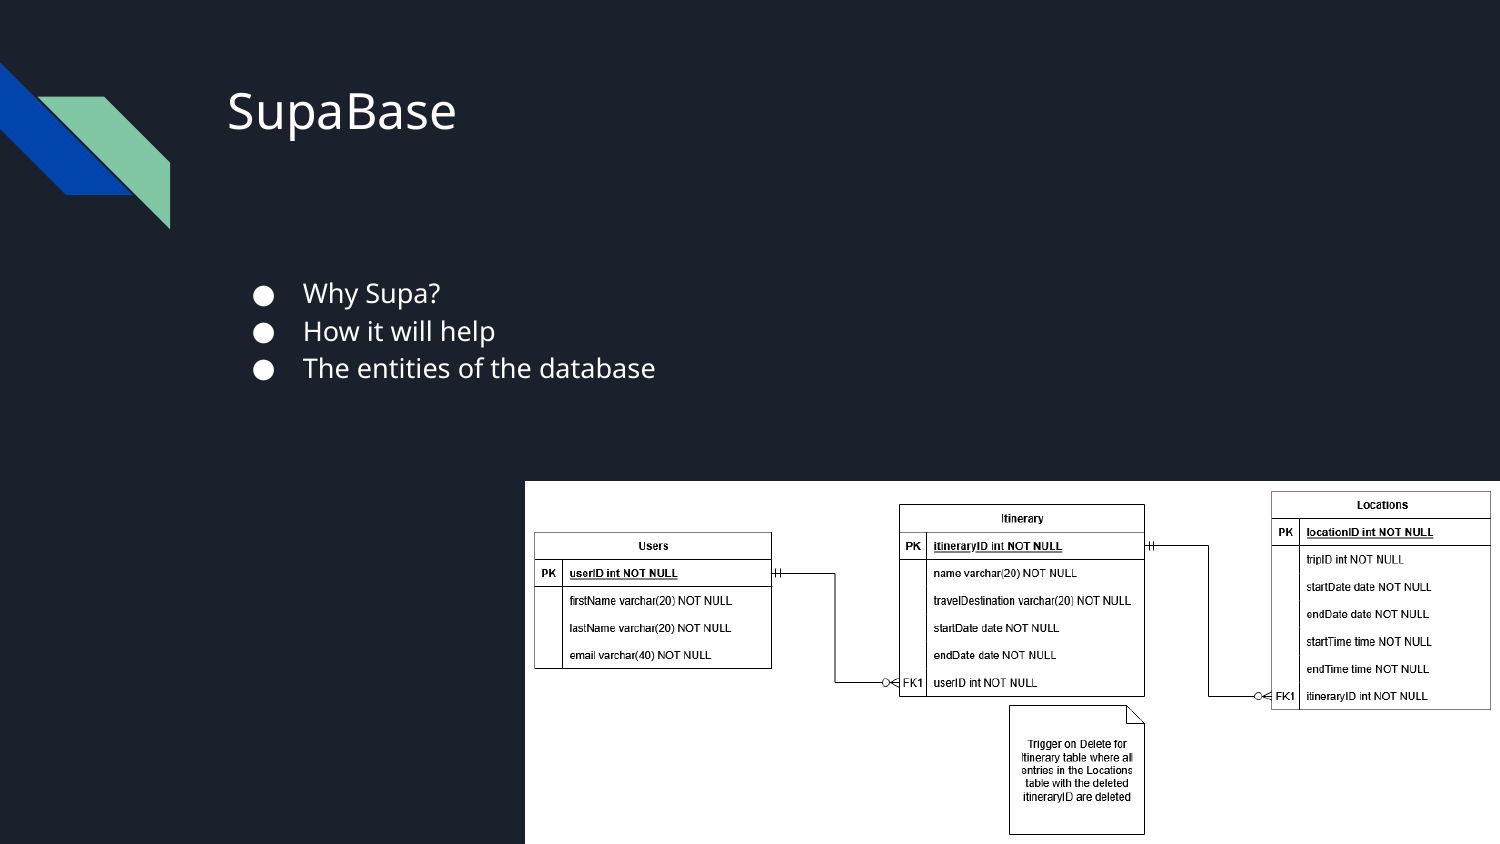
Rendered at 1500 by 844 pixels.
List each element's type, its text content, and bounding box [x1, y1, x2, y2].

list Why Supa? How it will help The entities of the database [212, 257, 1368, 735]
picture [524, 480, 1500, 844]
title SupaBase [212, 64, 1368, 215]
